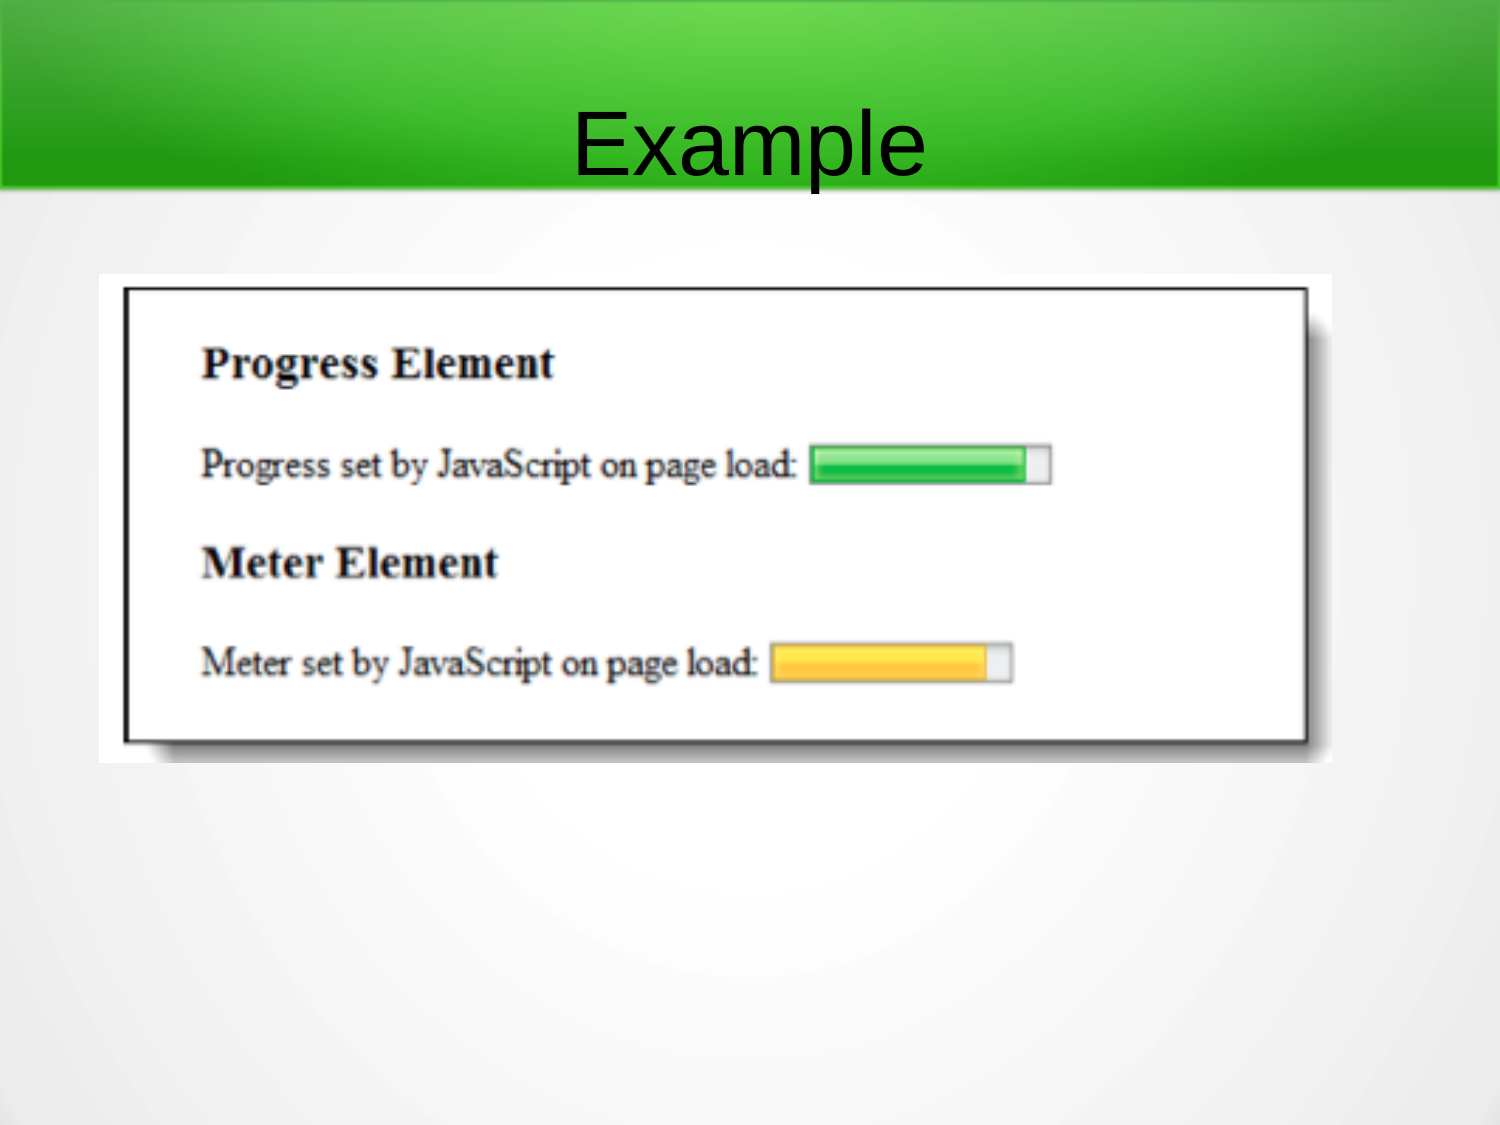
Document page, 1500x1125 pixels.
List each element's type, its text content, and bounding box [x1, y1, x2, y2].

picture [0, 0, 1500, 1125]
text_box Example [75, 45, 1425, 233]
